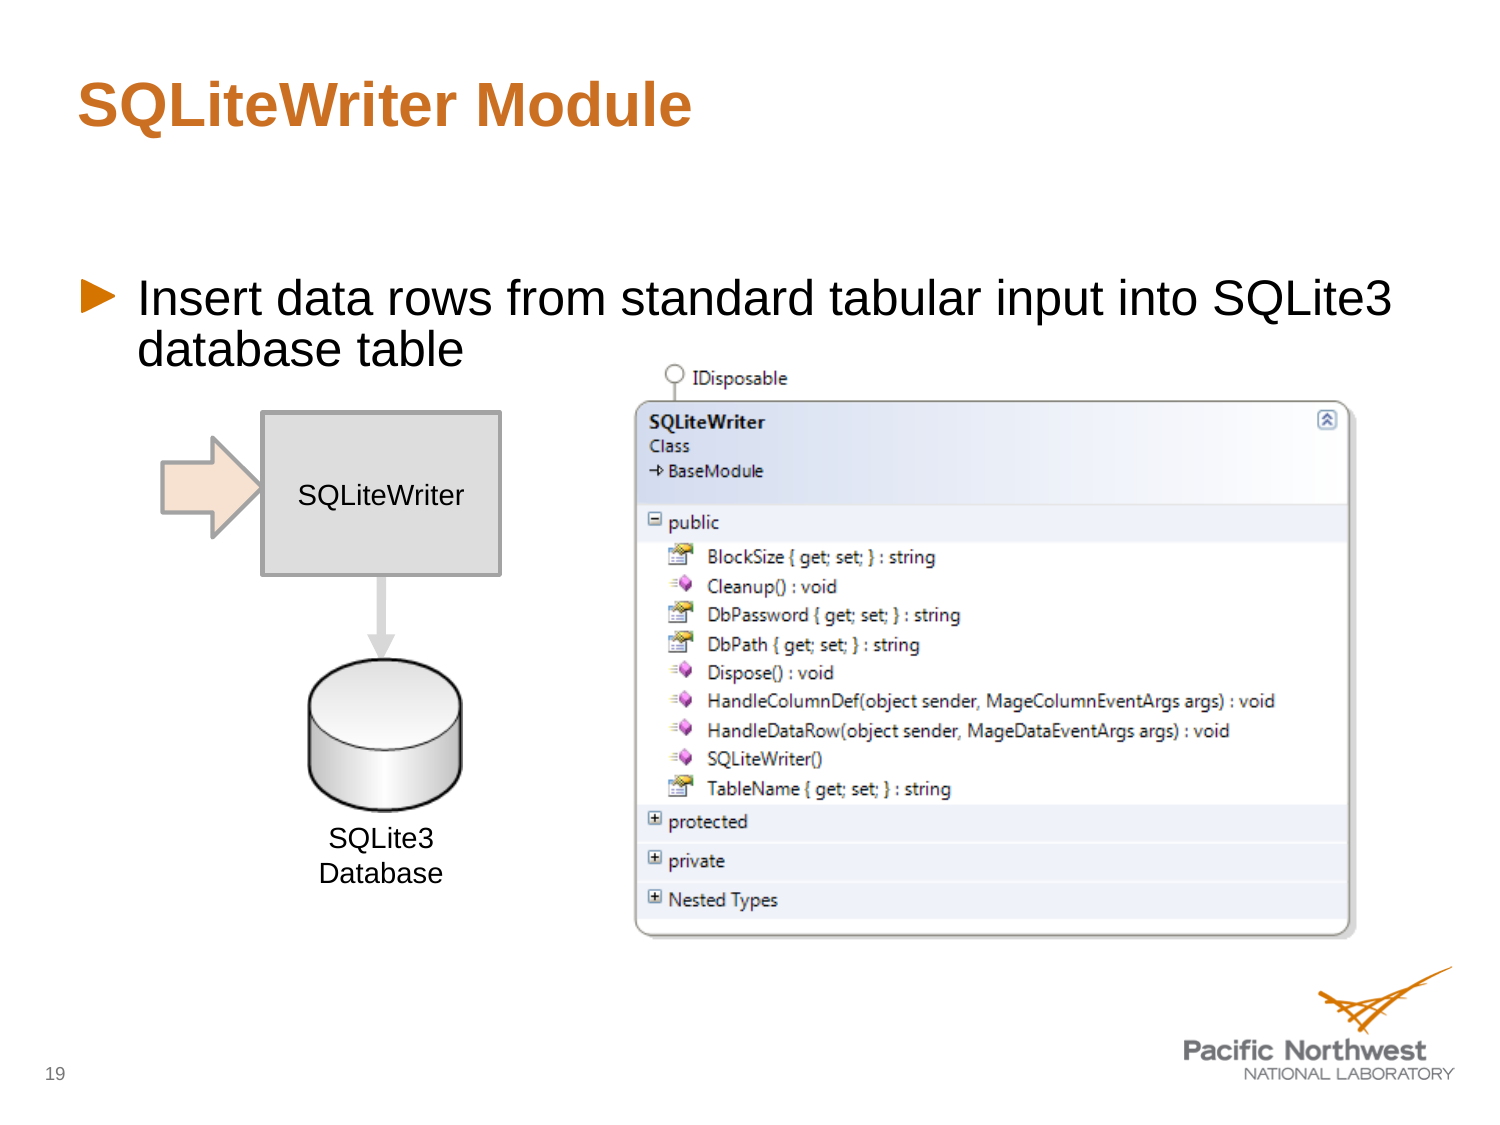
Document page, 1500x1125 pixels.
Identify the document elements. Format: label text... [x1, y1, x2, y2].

picture [619, 349, 1363, 949]
picture [80, 278, 116, 314]
list Insert data rows from standard tabular input into SQLite3 database table [80, 274, 1424, 862]
text_box SQLiteWriter [260, 410, 502, 577]
picture [307, 657, 463, 813]
text_box SQLite3 Database [274, 811, 488, 897]
title SQLiteWriter Module [77, 75, 1424, 238]
picture [1169, 959, 1470, 1091]
text_box [160, 435, 260, 540]
footer 19 [29, 1053, 130, 1092]
